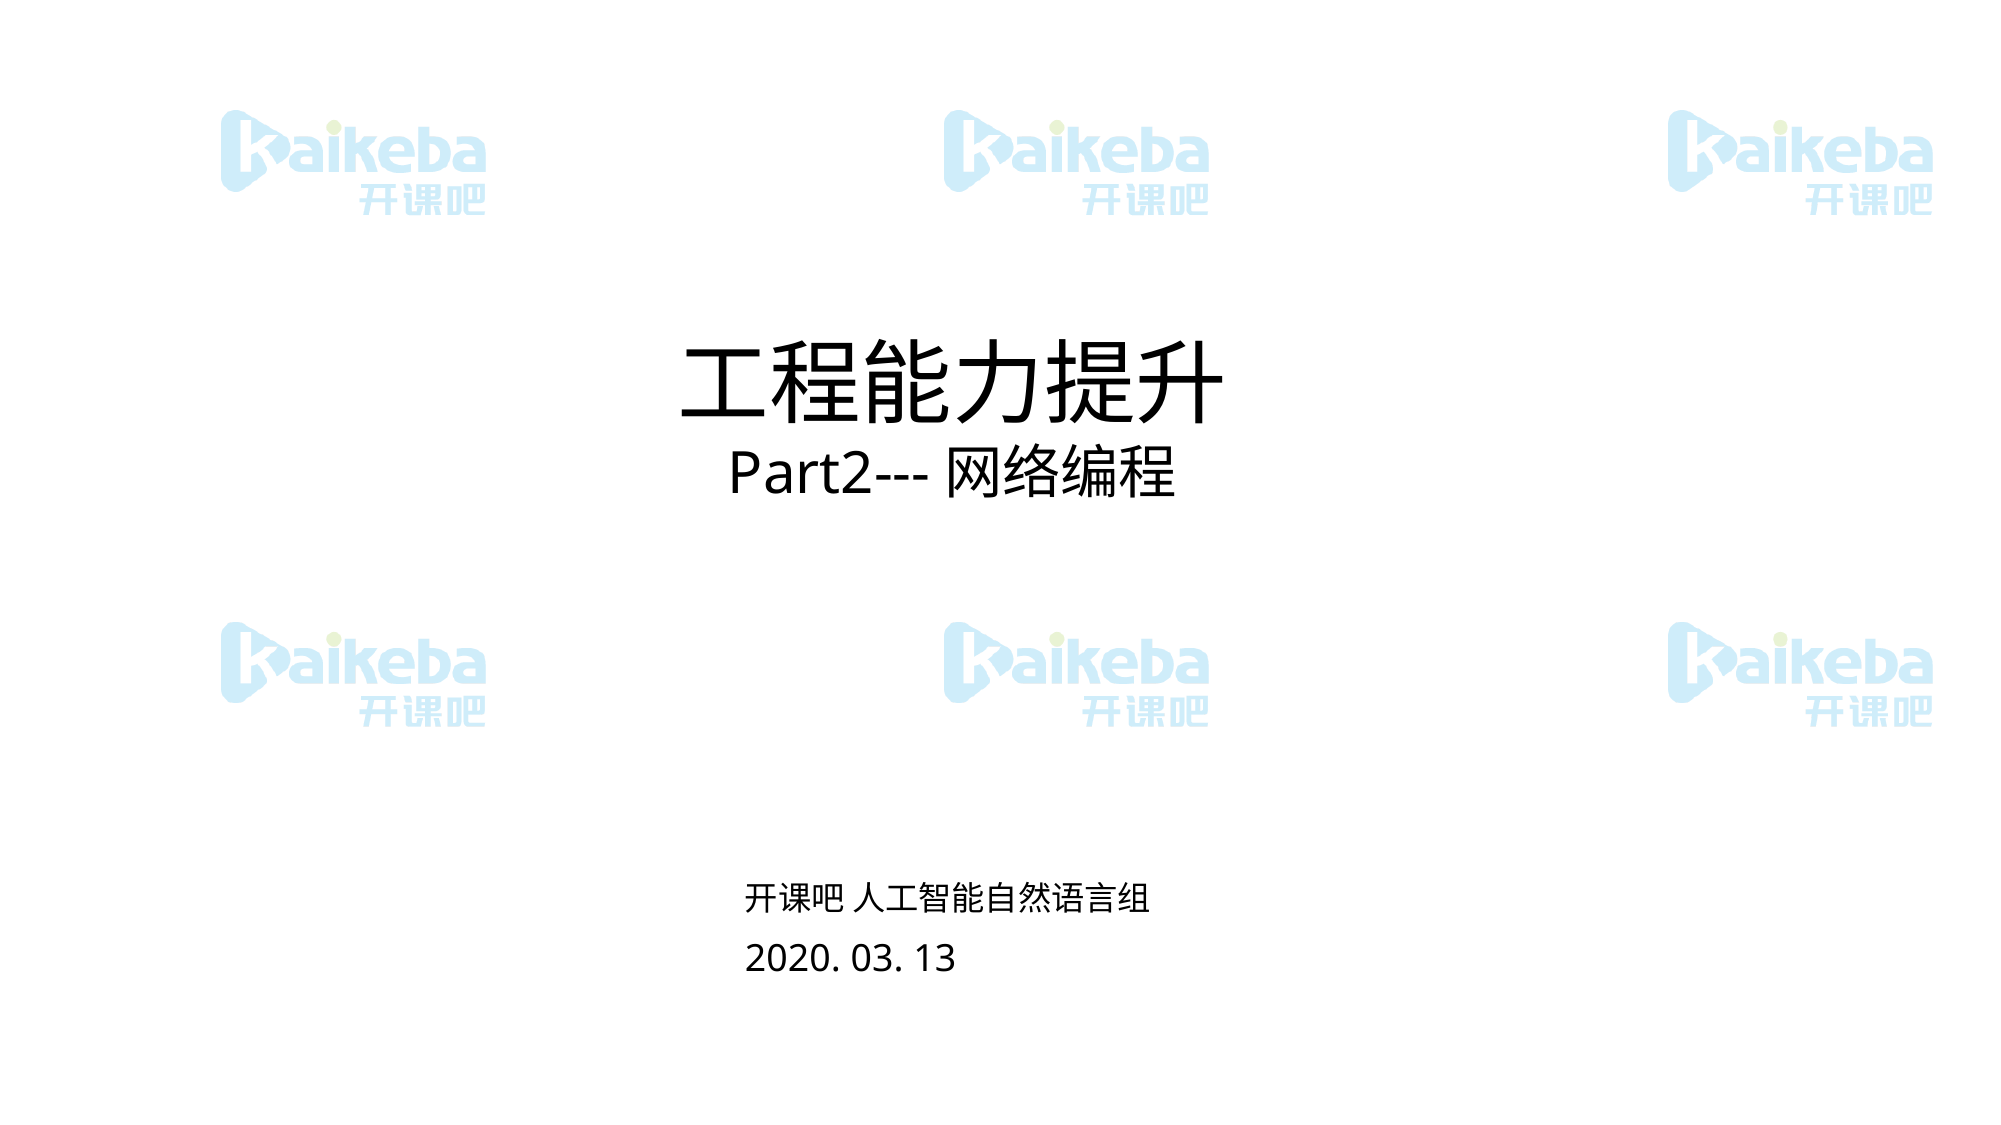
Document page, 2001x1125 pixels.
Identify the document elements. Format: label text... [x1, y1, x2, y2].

text_box 开课吧 人工智能自然语言组 2020. 03. 13 [737, 874, 1263, 1011]
text_box 工程能力提升 Part2---网络编程 [452, 317, 1453, 513]
